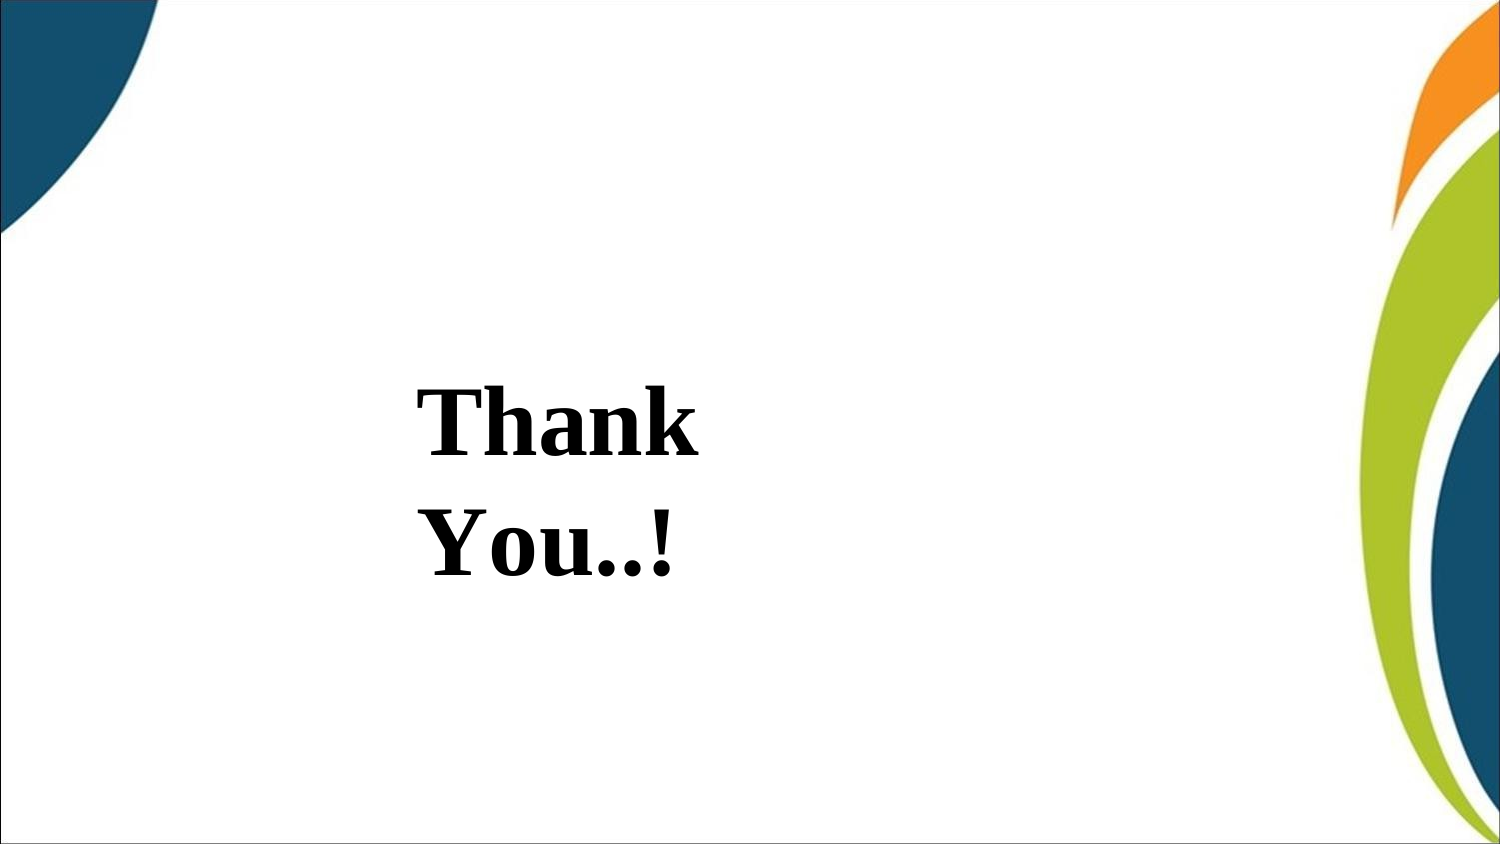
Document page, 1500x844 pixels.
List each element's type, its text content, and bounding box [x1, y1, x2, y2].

picture [0, 0, 1500, 844]
title Thank You..! [414, 353, 974, 596]
